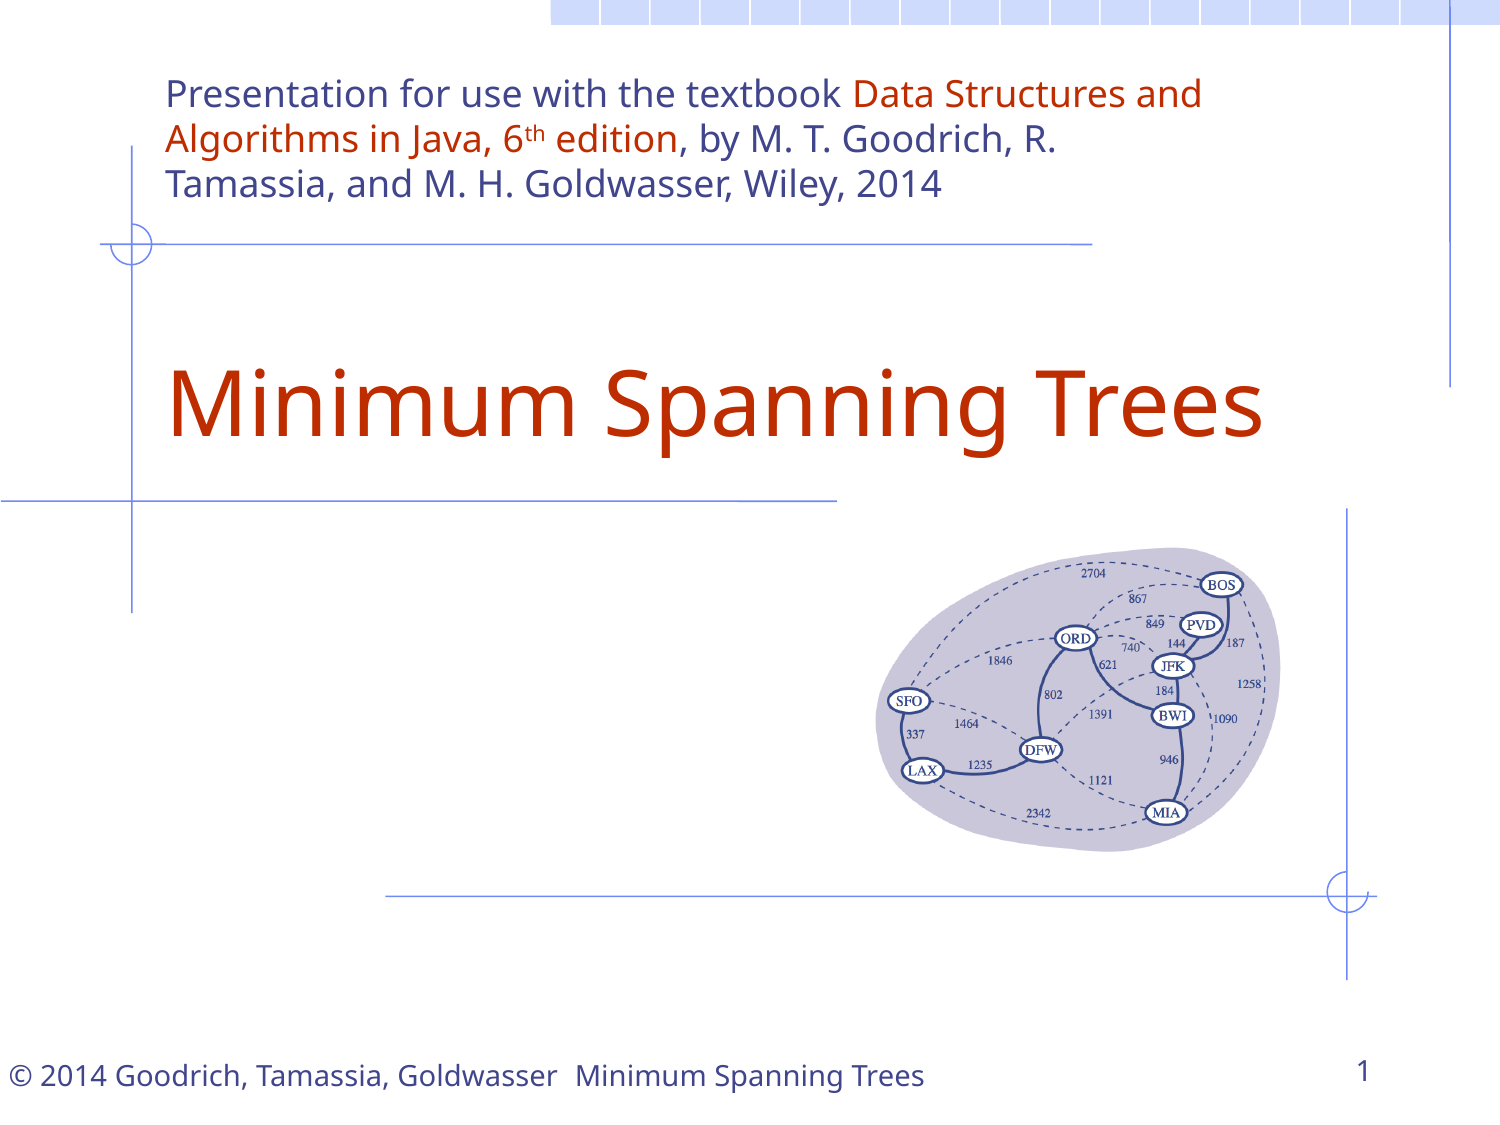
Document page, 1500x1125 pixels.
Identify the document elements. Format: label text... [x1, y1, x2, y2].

picture [859, 537, 1294, 859]
subtitle Presentation for use with the textbook Data Structures and Algorithms in Java, 6th edition, by M. T. Goodrich, R. Tamassia, and M. H. Goldwasser, Wiley, 2014 [150, 62, 1238, 225]
footer Minimum Spanning Trees [512, 1024, 988, 1101]
slide_number 1 [1074, 1024, 1388, 1101]
title Minimum Spanning Trees [150, 275, 1425, 463]
